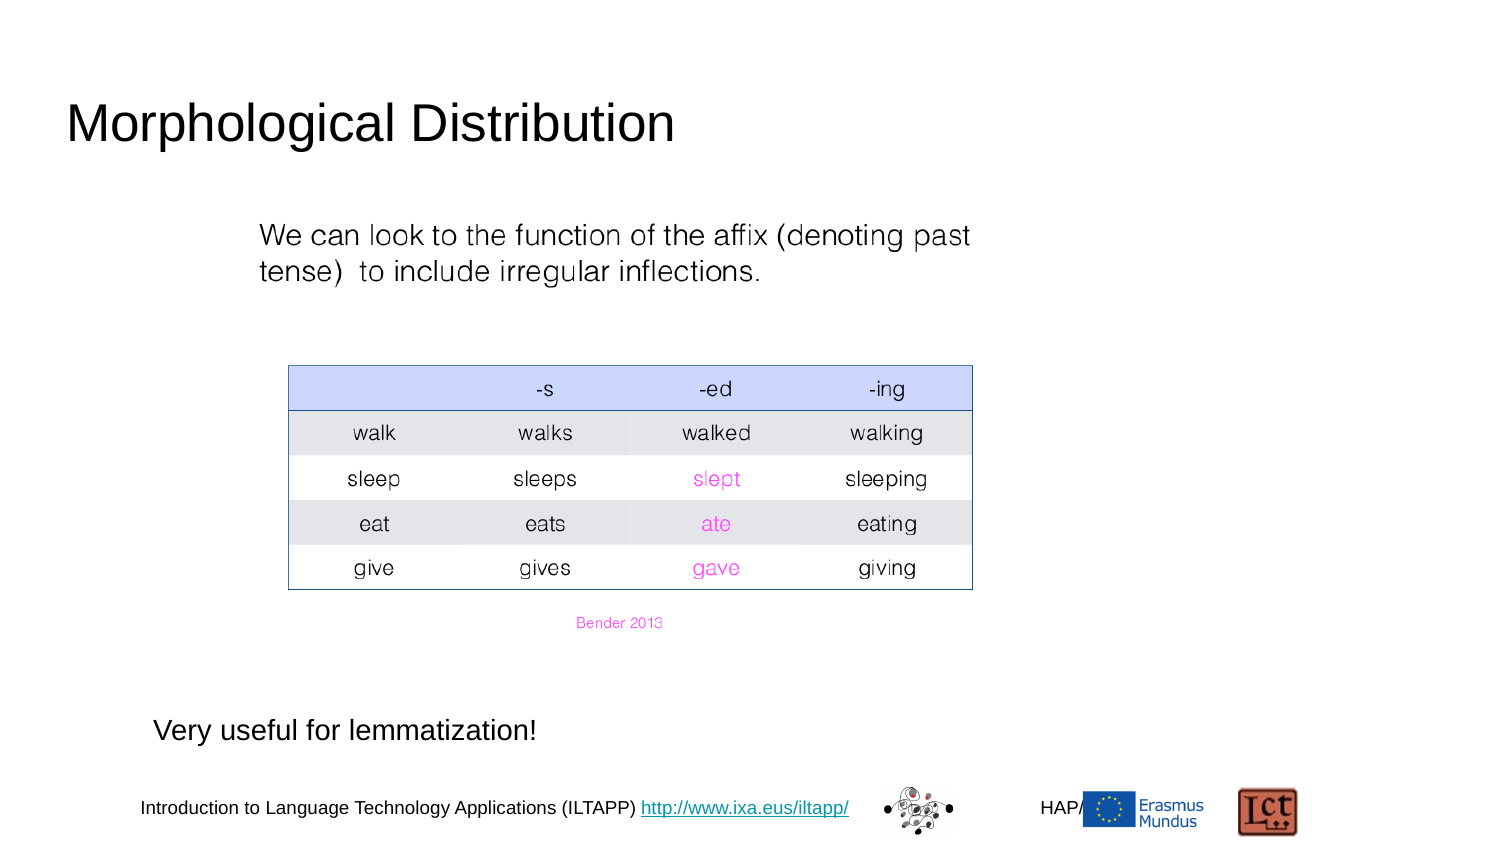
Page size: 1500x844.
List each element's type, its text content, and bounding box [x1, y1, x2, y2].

title Morphological Distribution [51, 72, 1449, 167]
picture [882, 787, 954, 837]
picture [249, 191, 995, 649]
text_box Very useful for lemmatization! [138, 696, 986, 762]
picture [1078, 786, 1215, 840]
picture [1238, 787, 1298, 837]
